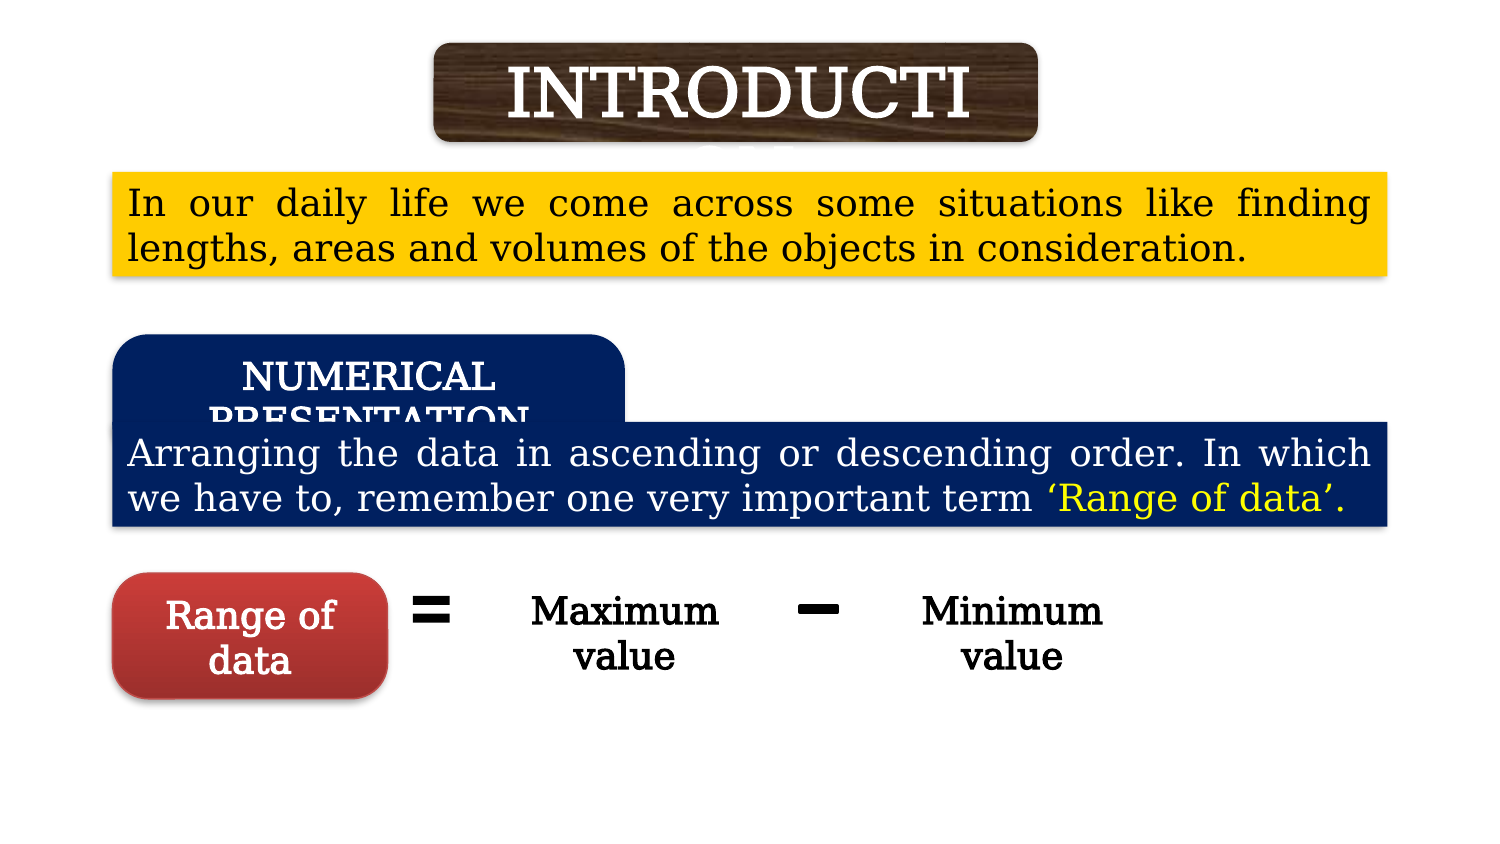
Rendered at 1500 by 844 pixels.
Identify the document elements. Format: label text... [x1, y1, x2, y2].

text_box Maximum value [474, 579, 775, 684]
text_box [411, 612, 452, 625]
text_box [798, 604, 839, 614]
text_box [987, 42, 1039, 143]
text_box [432, 42, 490, 143]
text_box Arranging the data in ascending or descending order. In which we have to, remember one very important term ‘Range of data’. [112, 421, 1388, 527]
text_box In our daily life we come across some situations like finding lengths, areas and volumes of the objects in consideration. [112, 171, 1388, 277]
text_box [411, 594, 452, 607]
text_box NUMERICAL PRESENTATION [111, 333, 626, 422]
text_box INTRODUCTION [490, 42, 987, 170]
text_box Range of data [111, 572, 389, 700]
text_box Minimum value [862, 579, 1163, 684]
